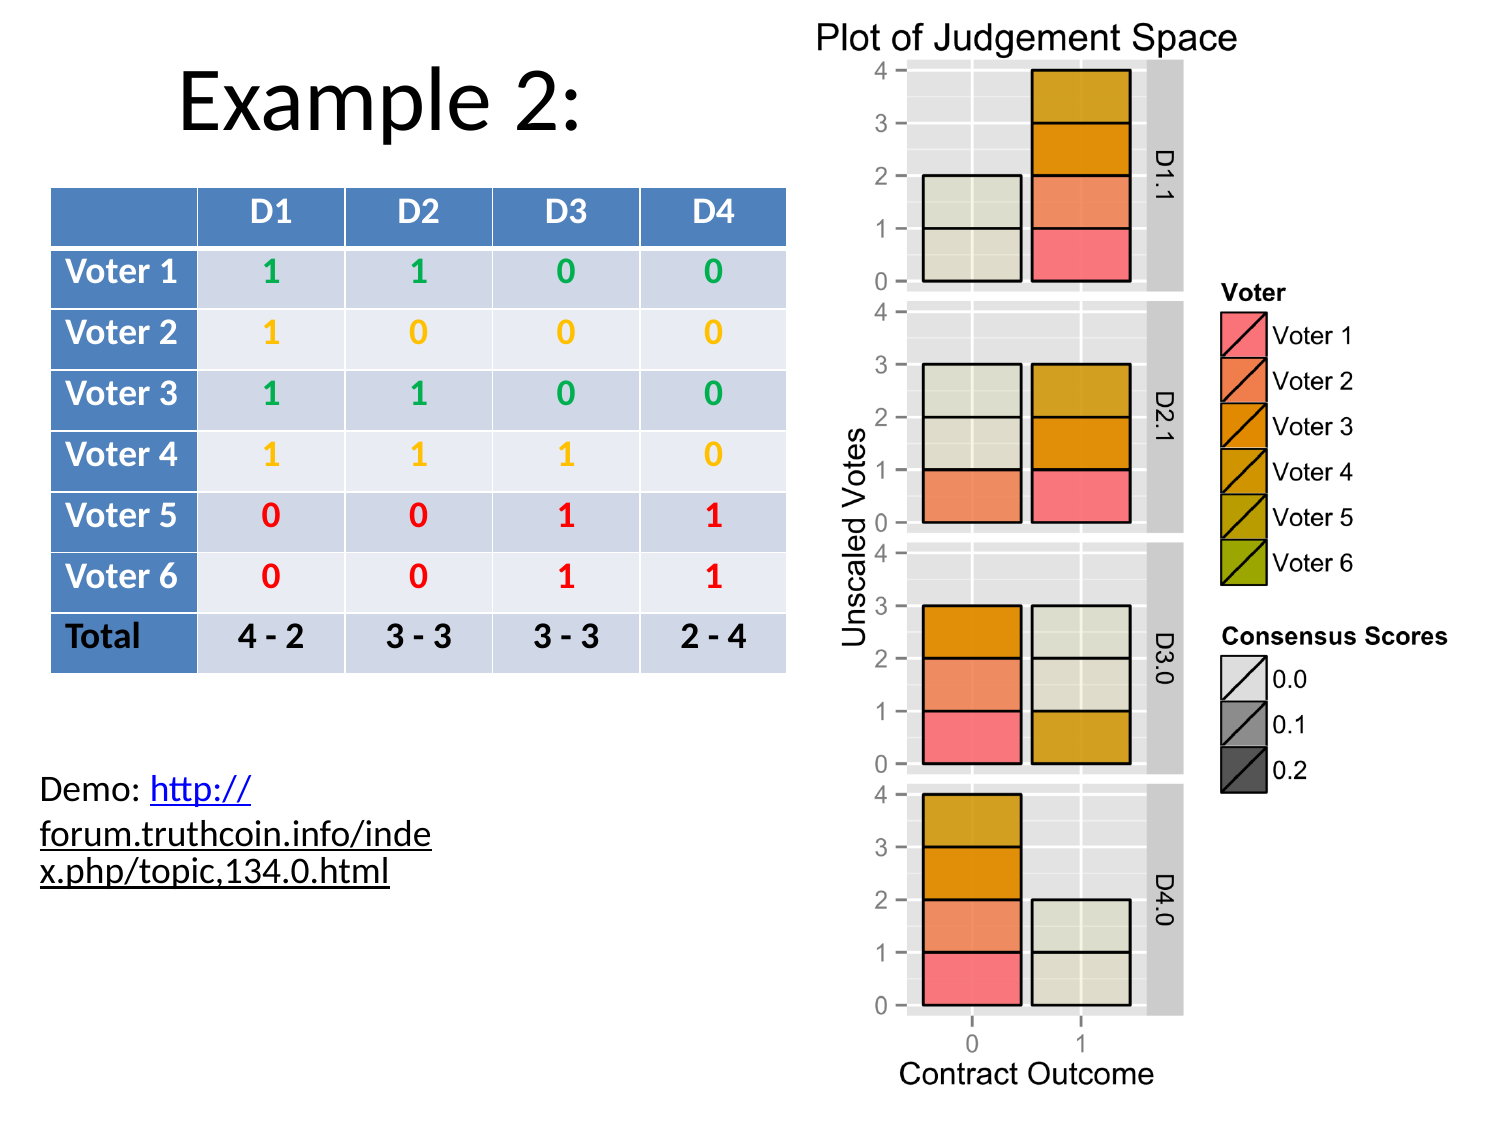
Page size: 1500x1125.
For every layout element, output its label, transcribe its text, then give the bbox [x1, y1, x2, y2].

table_header [51, 188, 197, 246]
table_cell Voter 6 [51, 553, 197, 612]
table_cell 3 - 3 [493, 614, 639, 673]
table_cell 1 [641, 553, 786, 612]
table_cell 1 [346, 432, 492, 491]
table_cell Voter 5 [51, 493, 197, 552]
table_header D2 [346, 188, 492, 246]
table_cell Voter 3 [51, 371, 197, 430]
table_cell 0 [346, 553, 492, 612]
table_cell 1 [493, 493, 639, 552]
table_cell 0 [641, 371, 786, 430]
table_header D3 [493, 188, 639, 246]
table_cell 0 [346, 493, 492, 552]
table_header D1 [198, 188, 344, 246]
table_cell 0 [641, 310, 786, 369]
picture [812, 0, 1500, 1114]
table_cell 1 [493, 553, 639, 612]
table_header D4 [641, 188, 786, 246]
text_box Demo: http://forum.truthcoin.info/index.php/topic,134.0.html [24, 756, 451, 907]
table_cell 0 [493, 371, 639, 430]
table_cell 1 [493, 432, 639, 491]
table_cell 3 - 3 [346, 614, 492, 673]
table_cell 4 - 2 [198, 614, 344, 673]
title Example 2: [0, 0, 763, 188]
table_cell 0 [493, 310, 639, 369]
table_cell 1 [198, 371, 344, 430]
table_cell 1 [346, 251, 492, 308]
table_cell 1 [198, 432, 344, 491]
table_cell 0 [641, 432, 786, 491]
table_cell 0 [198, 493, 344, 552]
table_cell Voter 4 [51, 432, 197, 491]
table_cell 0 [346, 310, 492, 369]
table_cell Voter 1 [51, 251, 197, 308]
table_cell 1 [346, 371, 492, 430]
table_cell 0 [198, 553, 344, 612]
table_cell Total [51, 614, 197, 673]
table_cell 1 [641, 493, 786, 552]
table_cell 1 [198, 251, 344, 308]
table_cell 2 - 4 [641, 614, 786, 673]
table_cell Voter 2 [51, 310, 197, 369]
table_cell 1 [198, 310, 344, 369]
table_cell 0 [493, 251, 639, 308]
table_cell 0 [641, 251, 786, 308]
